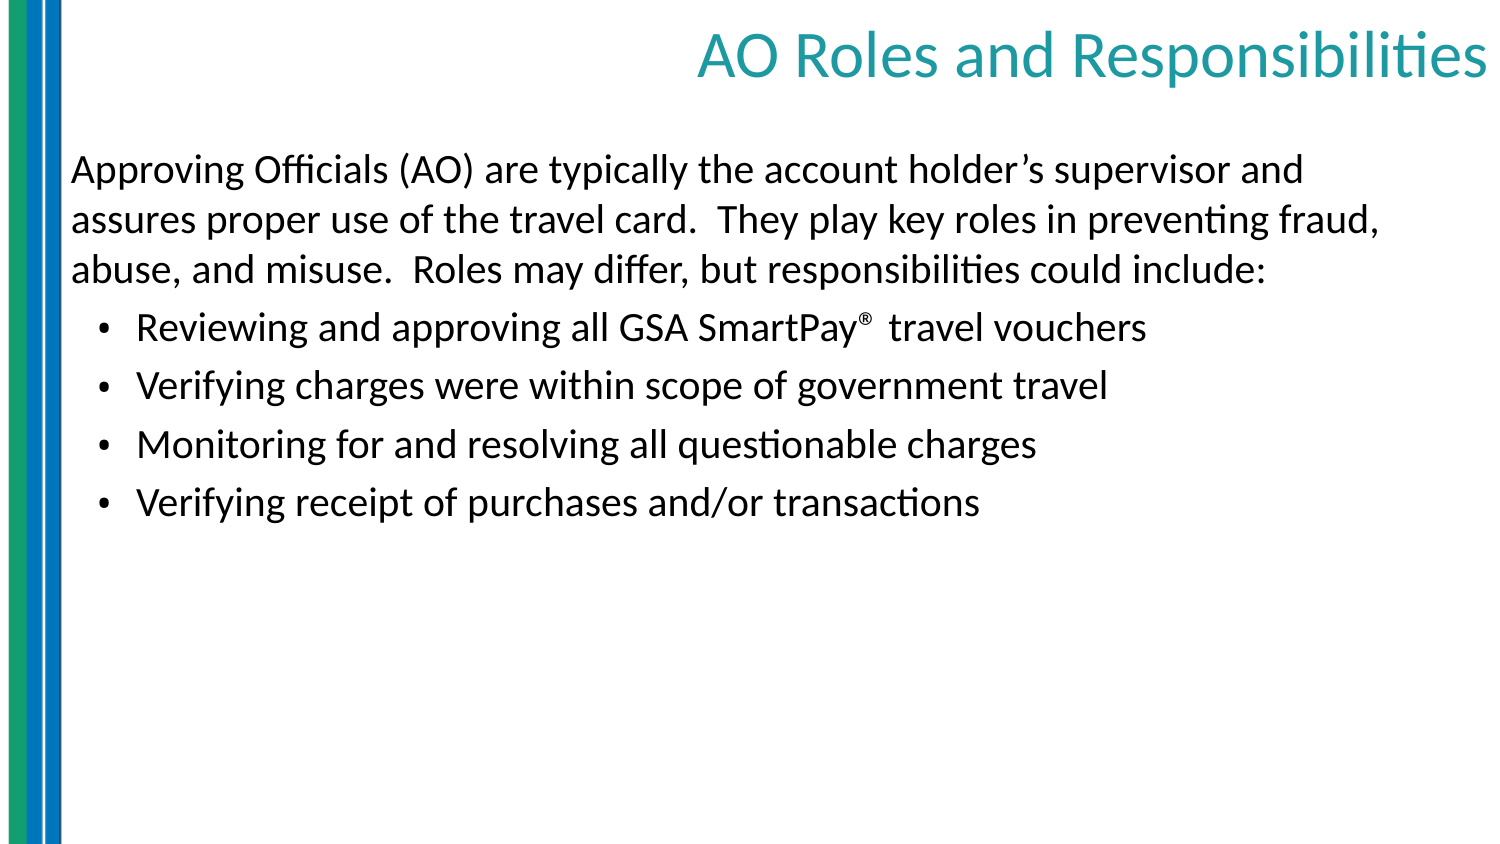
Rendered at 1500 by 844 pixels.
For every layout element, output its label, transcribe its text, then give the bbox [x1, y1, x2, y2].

picture [29, 0, 1500, 844]
list Approving Officials (AO) are typically the account holder’s supervisor and assures proper use of the travel card. They play key roles in preventing fraud, abuse, and misuse. Roles may differ, but responsibilities could include: Reviewing and approving all GSA SmartPay® travel vouchers Verifying charges were within scope of government travel Monitoring for and resolving all questionable charges Verifying receipt of purchases and/or transactions [60, 130, 1411, 688]
picture [0, 0, 26, 844]
title AO Roles and Responsibilities [181, 0, 1500, 96]
